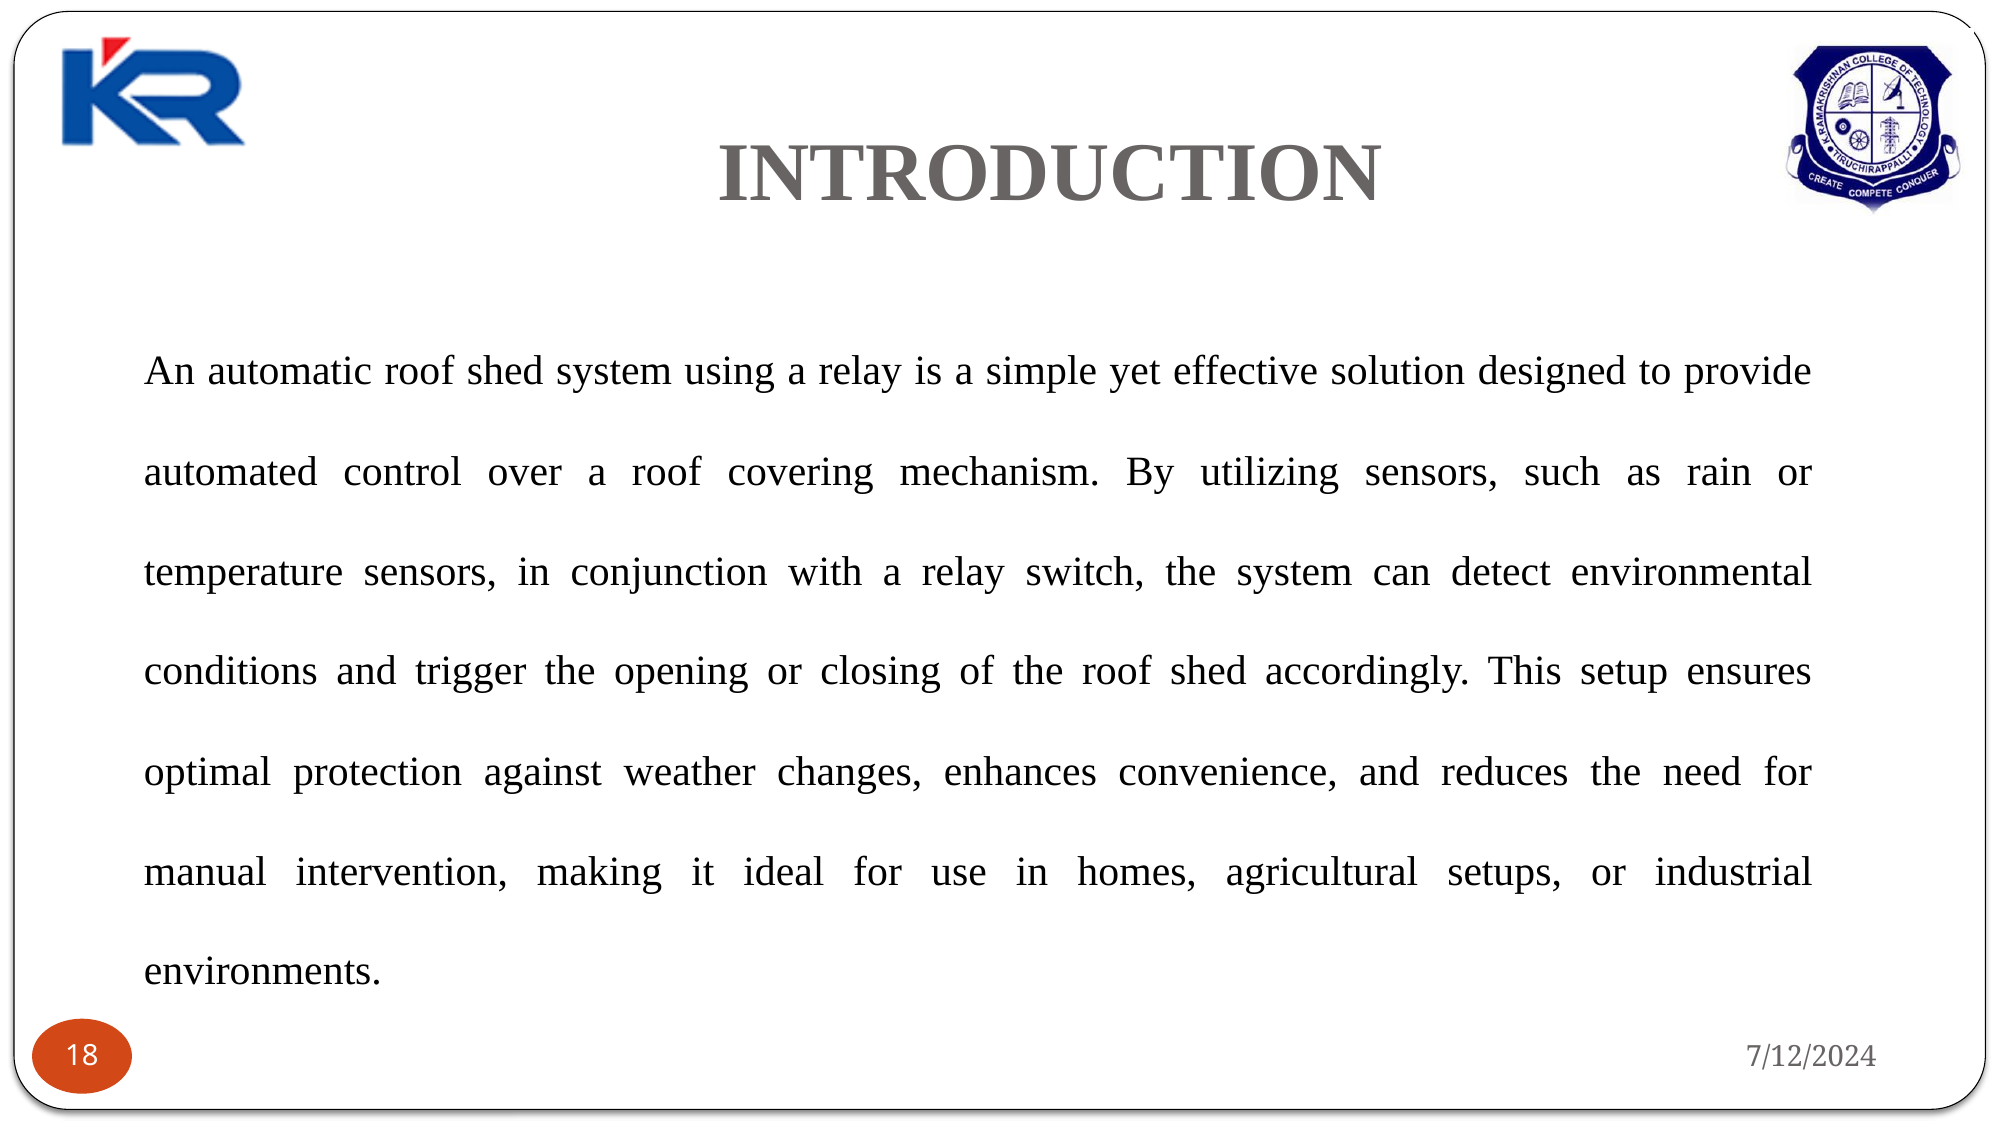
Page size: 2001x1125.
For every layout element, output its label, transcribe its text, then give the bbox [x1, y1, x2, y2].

list An automatic roof shed system using a relay is a simple yet effective solution designed to provide automated control over a roof covering mechanism. By utilizing sensors, such as rain or temperature sensors, in conjunction with a relay switch, the system can detect environmental conditions and trigger the opening or closing of the roof shed accordingly. This setup ensures optimal protection against weather changes, enhances convenience, and reduces the need for manual intervention, making it ideal for use in homes, agricultural setups, or industrial environments. [128, 285, 1829, 825]
picture [1776, 28, 1974, 226]
title INTRODUCTION [200, 45, 1774, 233]
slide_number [1350, 1015, 1892, 1094]
slide_number 18 [32, 1018, 132, 1094]
picture [53, 28, 256, 154]
